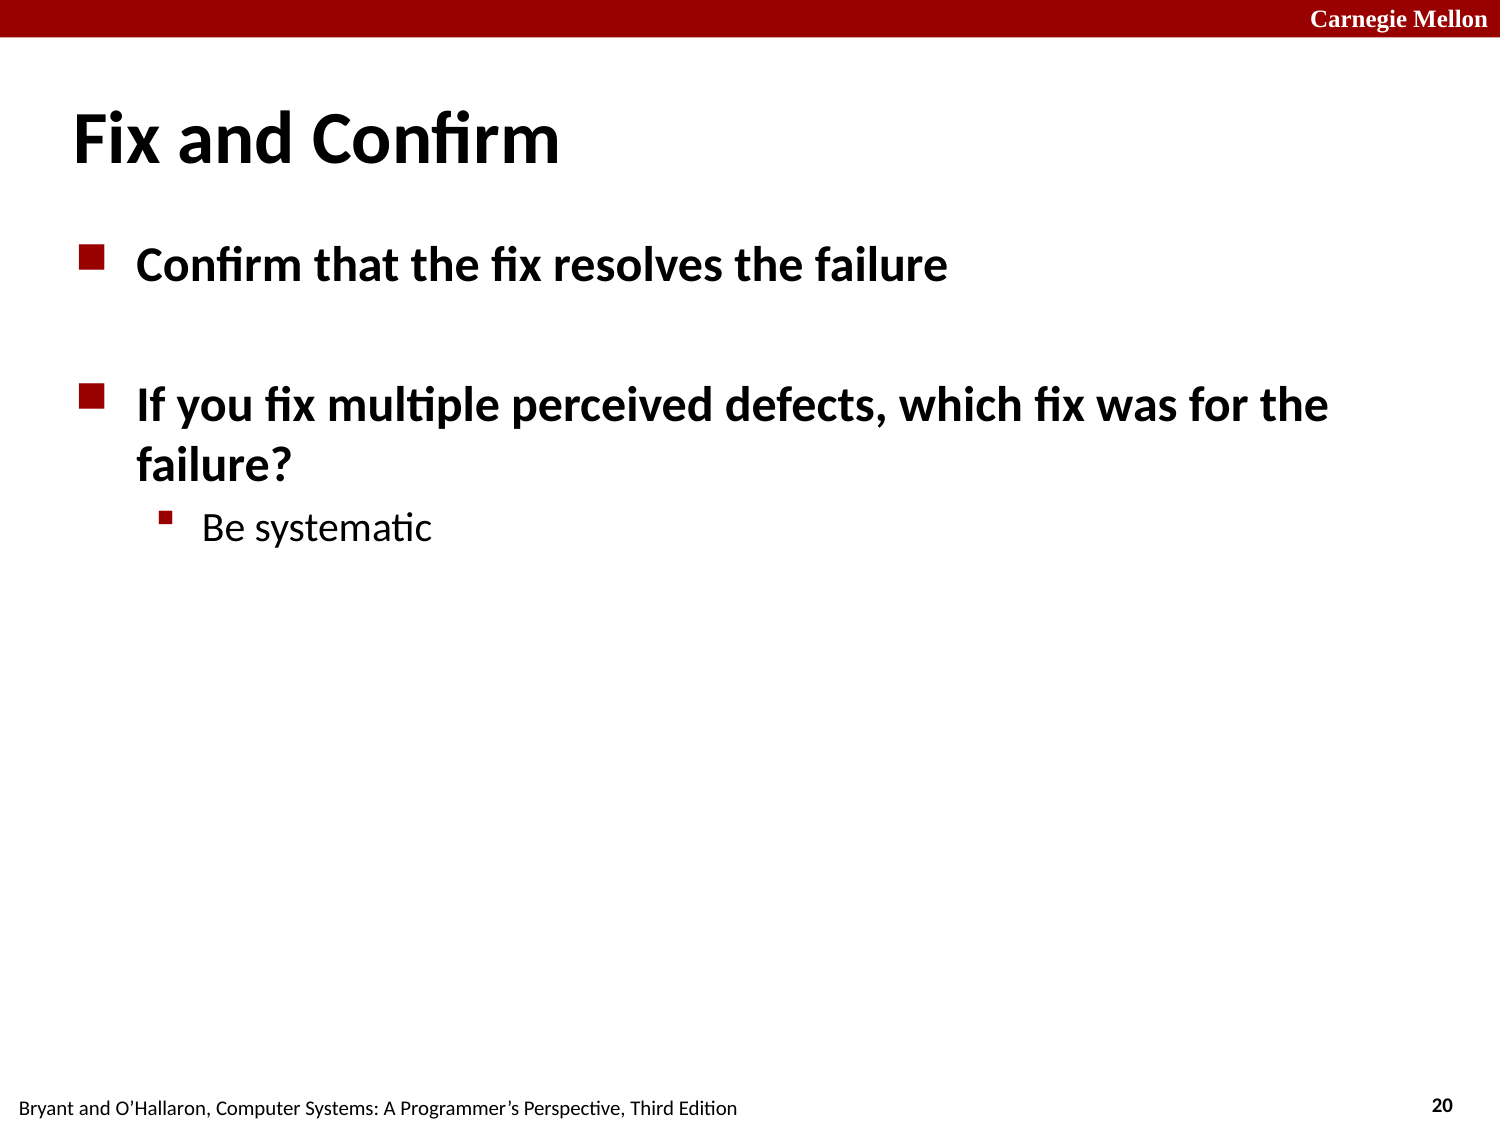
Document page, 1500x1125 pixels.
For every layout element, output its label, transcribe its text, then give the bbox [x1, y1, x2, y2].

list Confirm that the fix resolves the failure If you fix multiple perceived defects, which fix was for the failure? Be systematic [64, 223, 1361, 1040]
title Fix and Confirm [58, 71, 1305, 197]
